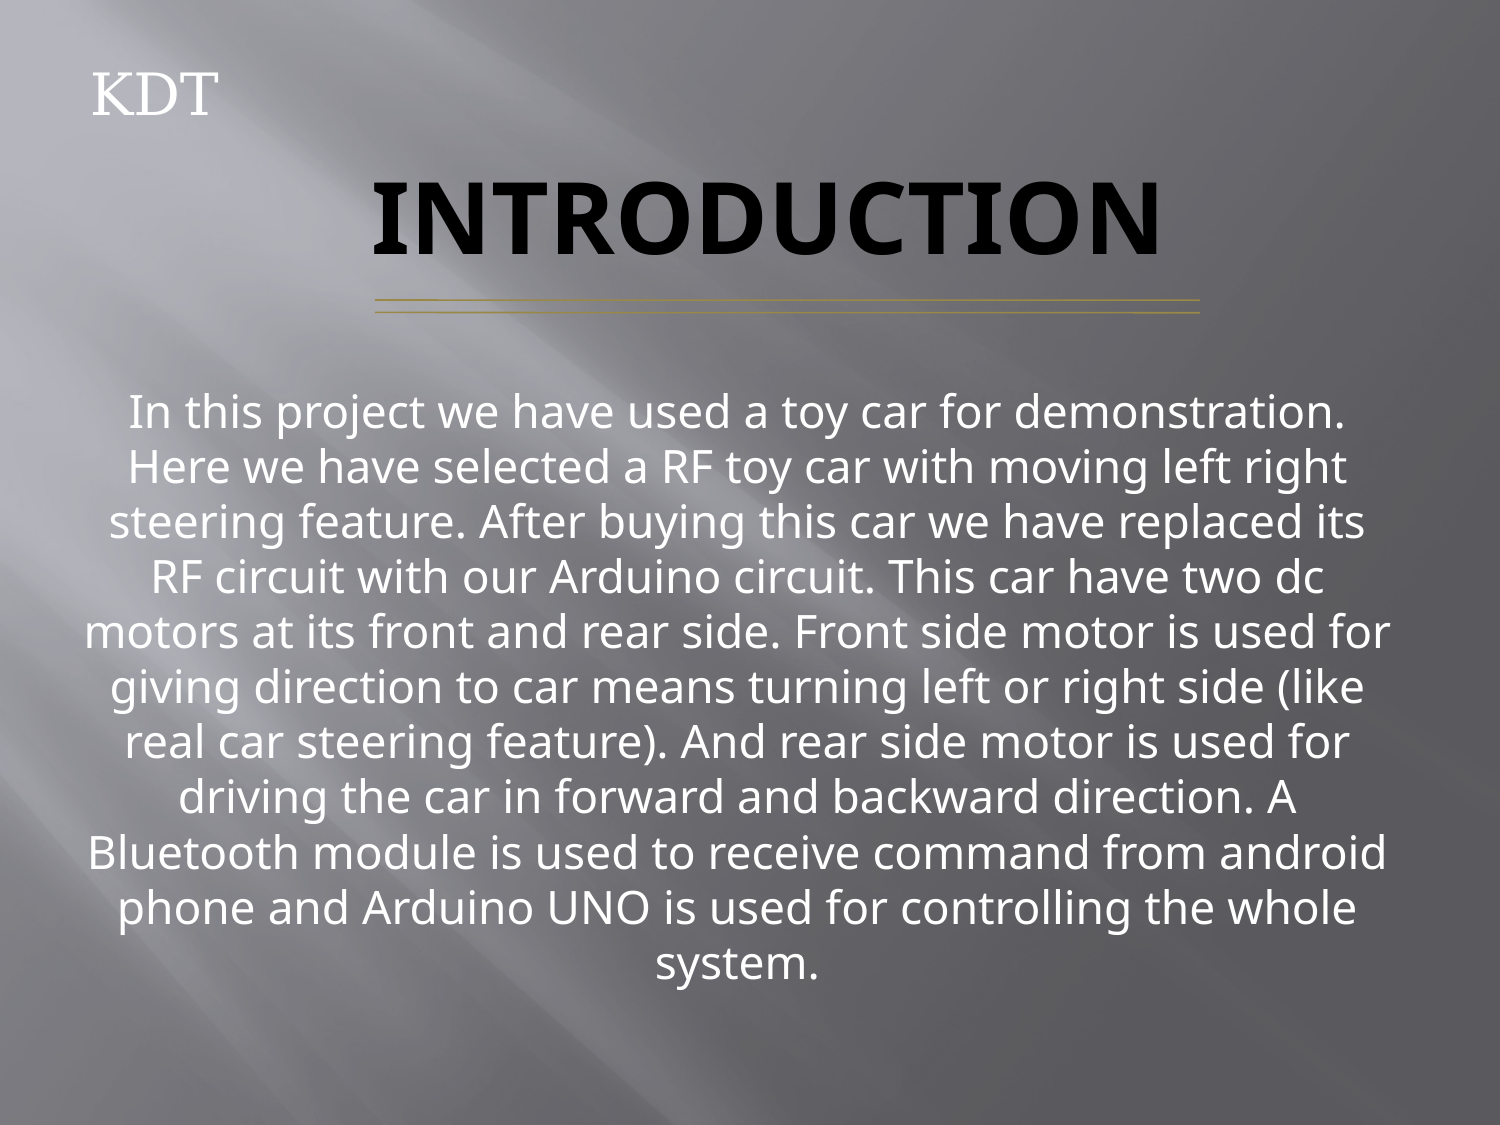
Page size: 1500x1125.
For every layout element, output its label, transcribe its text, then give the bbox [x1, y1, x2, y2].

text_box KDT [75, 50, 250, 135]
title Introduction [75, 149, 1463, 275]
subtitle In this project we have used a toy car for demonstration. Here we have selected a RF toy car with moving left right steering feature. After buying this car we have replaced its RF circuit with our Arduino circuit. This car have two dc motors at its front and rear side. Front side motor is used for giving direction to car means turning left or right side (like real car steering feature). And rear side motor is used for driving the car in forward and backward direction. A Bluetooth module is used to receive command from android phone and Arduino UNO is used for controlling the whole system. [62, 375, 1413, 1000]
